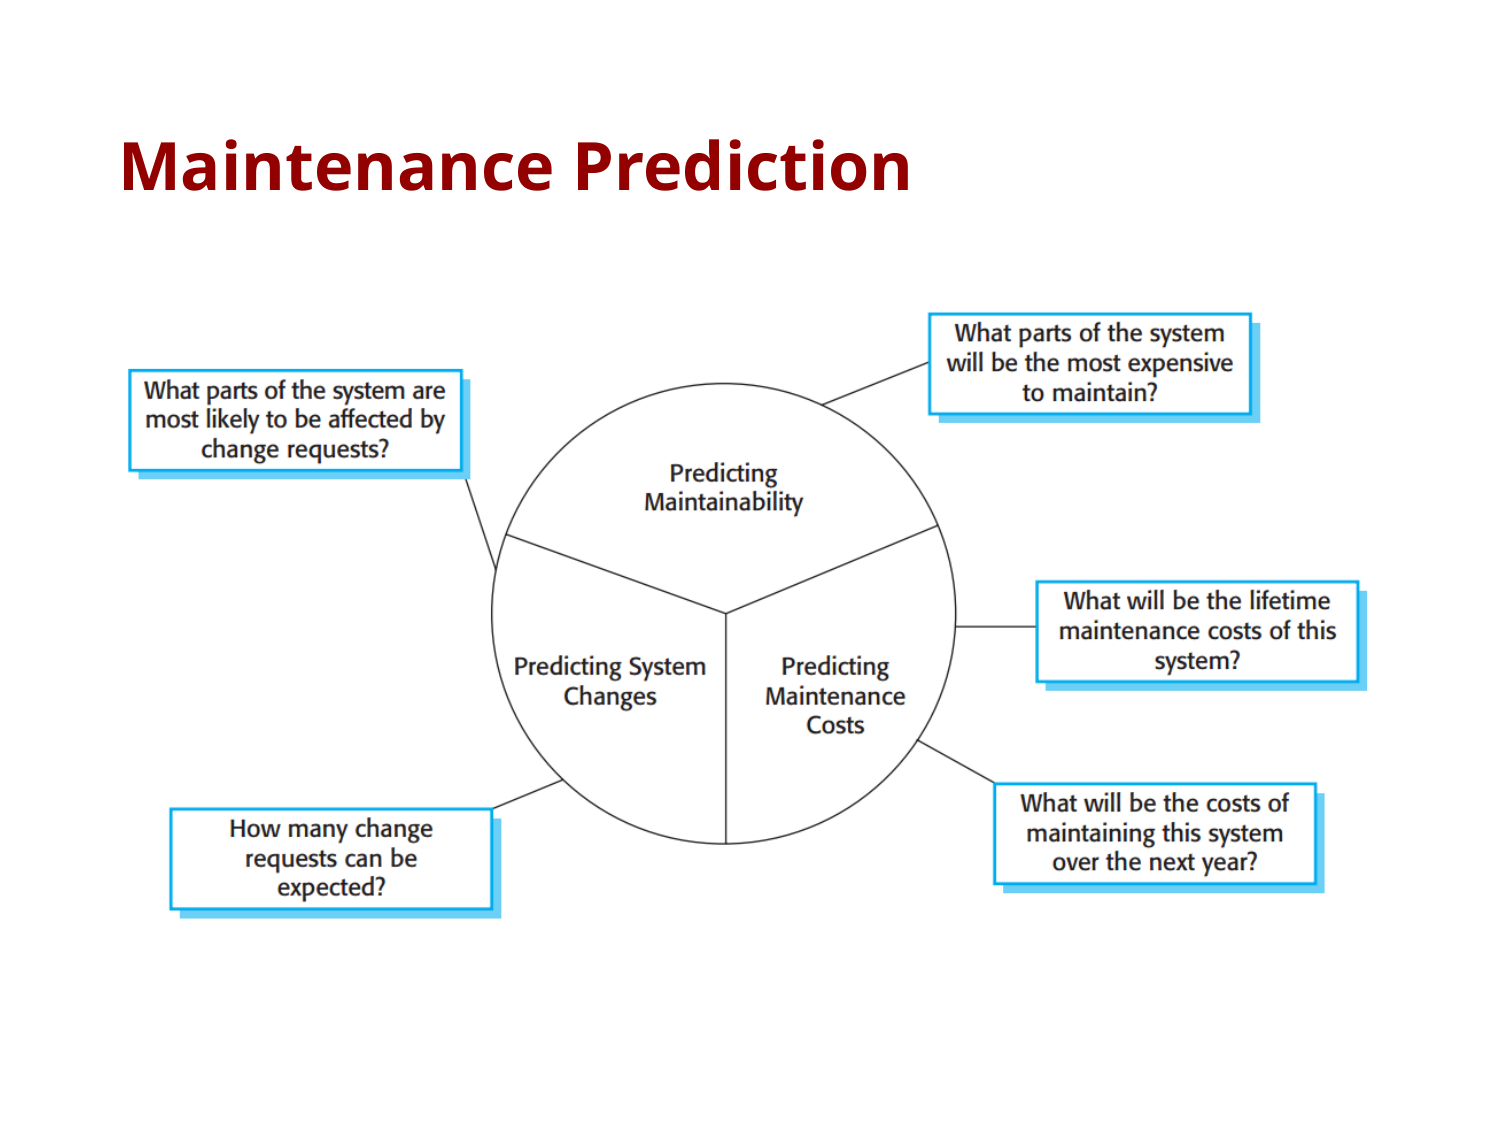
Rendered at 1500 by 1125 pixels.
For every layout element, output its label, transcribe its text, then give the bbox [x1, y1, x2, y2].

title Maintenance Prediction [103, 59, 1397, 277]
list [103, 277, 1397, 937]
